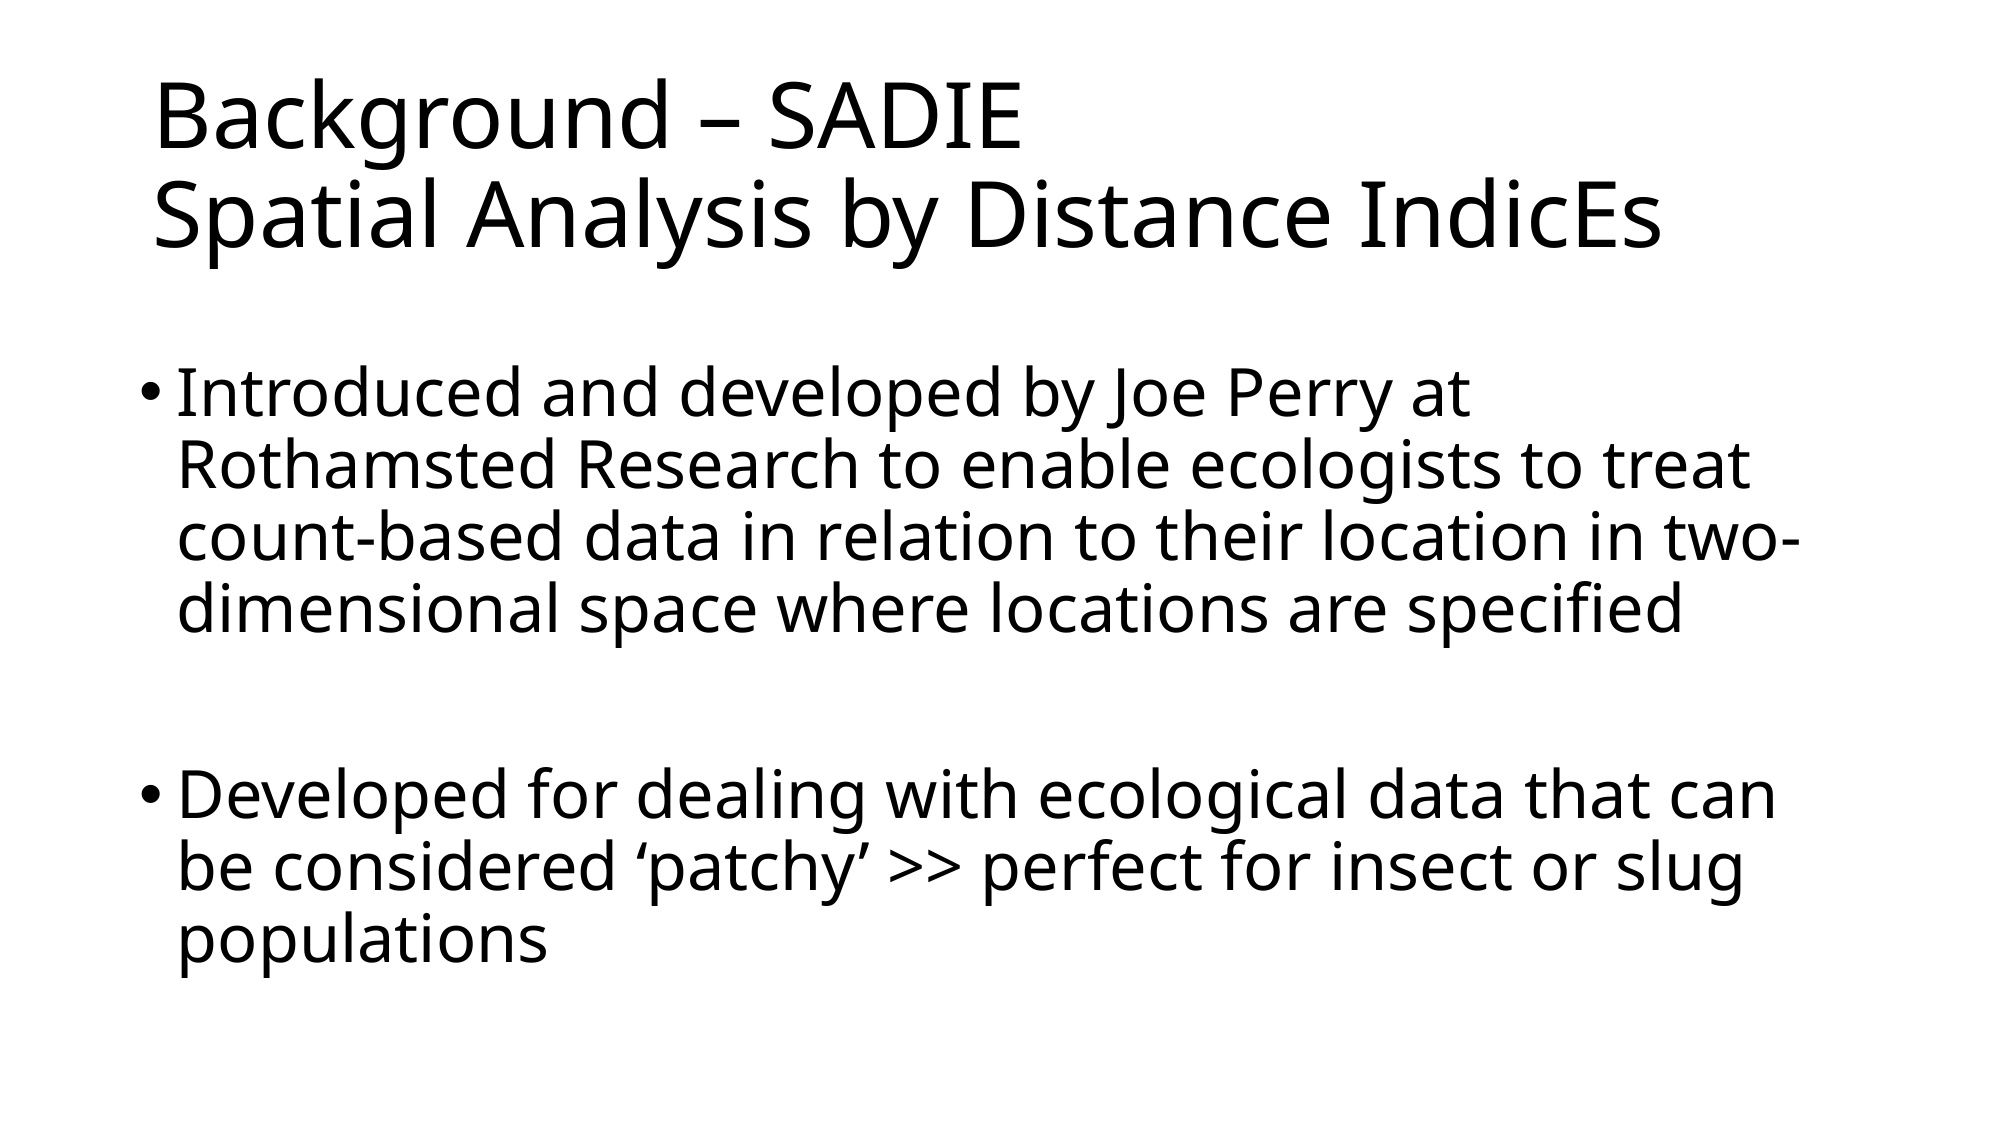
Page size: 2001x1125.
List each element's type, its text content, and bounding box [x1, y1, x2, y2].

title Background – SADIE Spatial Analysis by Distance IndicEs [137, 59, 1863, 278]
list Introduced and developed by Joe Perry at Rothamsted Research to enable ecologists to treat count-based data in relation to their location in two-dimensional space where locations are specified Developed for dealing with ecological data that can be considered ‘patchy’ >> perfect for insect or slug populations [124, 351, 1850, 1066]
